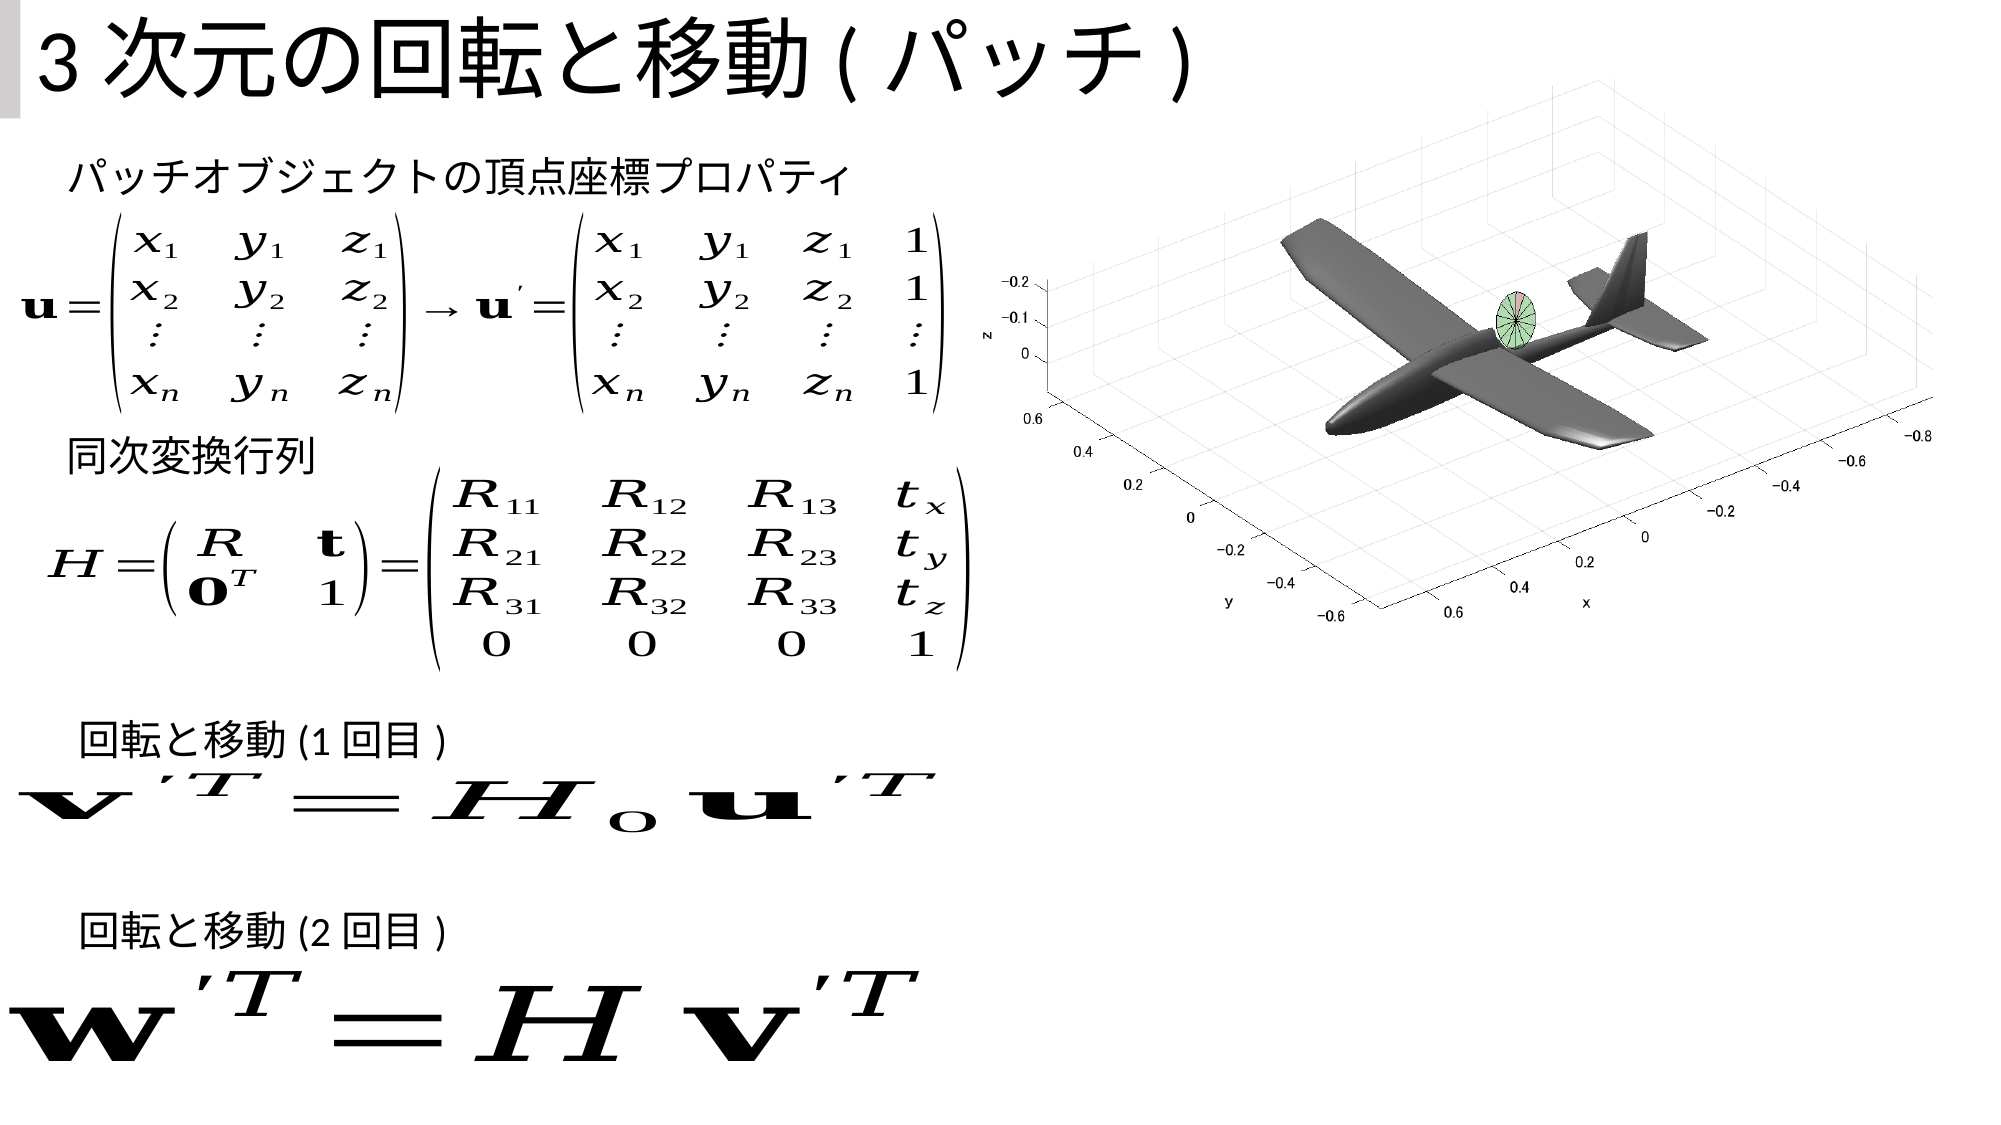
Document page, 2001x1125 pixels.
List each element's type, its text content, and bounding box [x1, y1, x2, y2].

text_box パッチオブジェクトの頂点座標プロパティ [51, 142, 966, 208]
picture [966, 18, 1969, 682]
text_box 回転と移動(2回目) [63, 896, 1218, 962]
text_box 回転と移動(1回目) [63, 706, 1218, 772]
title 3次元の回転と移動(パッチ) [20, 6, 2000, 119]
text_box 同次変換行列 [51, 422, 966, 488]
